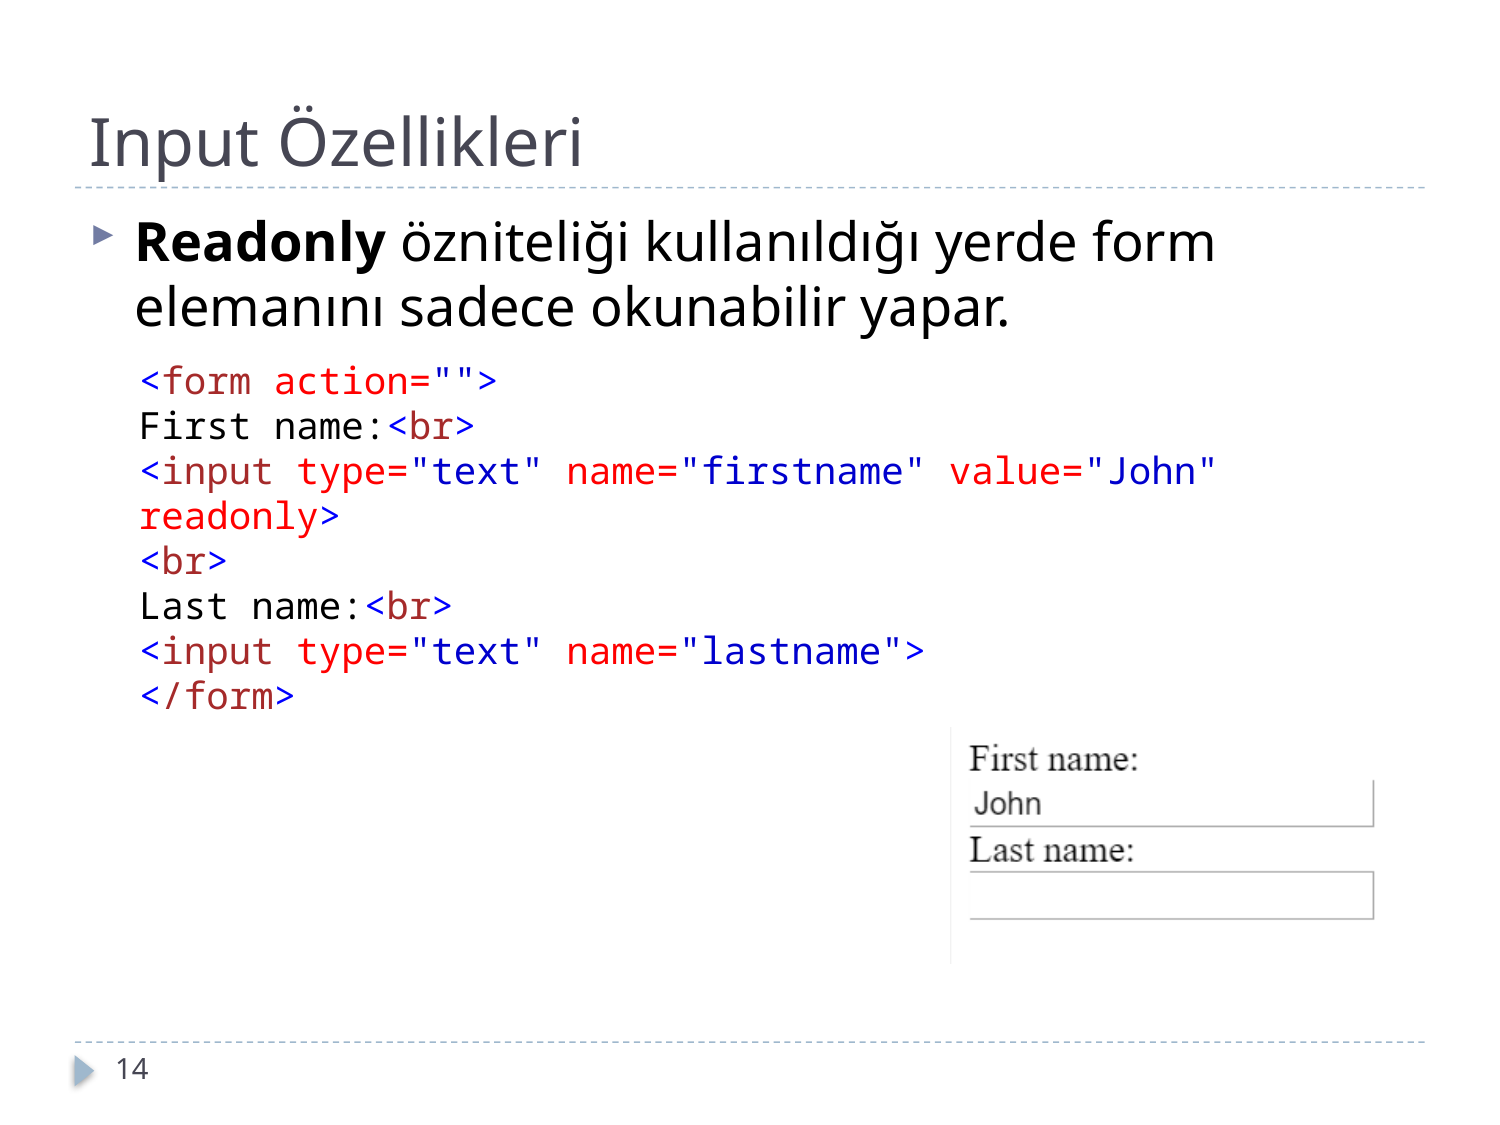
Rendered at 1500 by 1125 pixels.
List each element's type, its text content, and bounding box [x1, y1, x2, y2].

picture [950, 727, 1445, 964]
slide_number 14 [100, 1042, 426, 1103]
text_box <form action=""> First name:<br> <input type="text" name="firstname" value="John" readonly> <br> Last name:<br> <input type="text" name="lastname"> </form> [123, 349, 1388, 725]
list Readonly özniteliği kullanıldığı yerde form elemanını sadece okunabilir yapar. [75, 200, 1425, 1010]
title Input Özellikleri [75, 24, 1425, 188]
